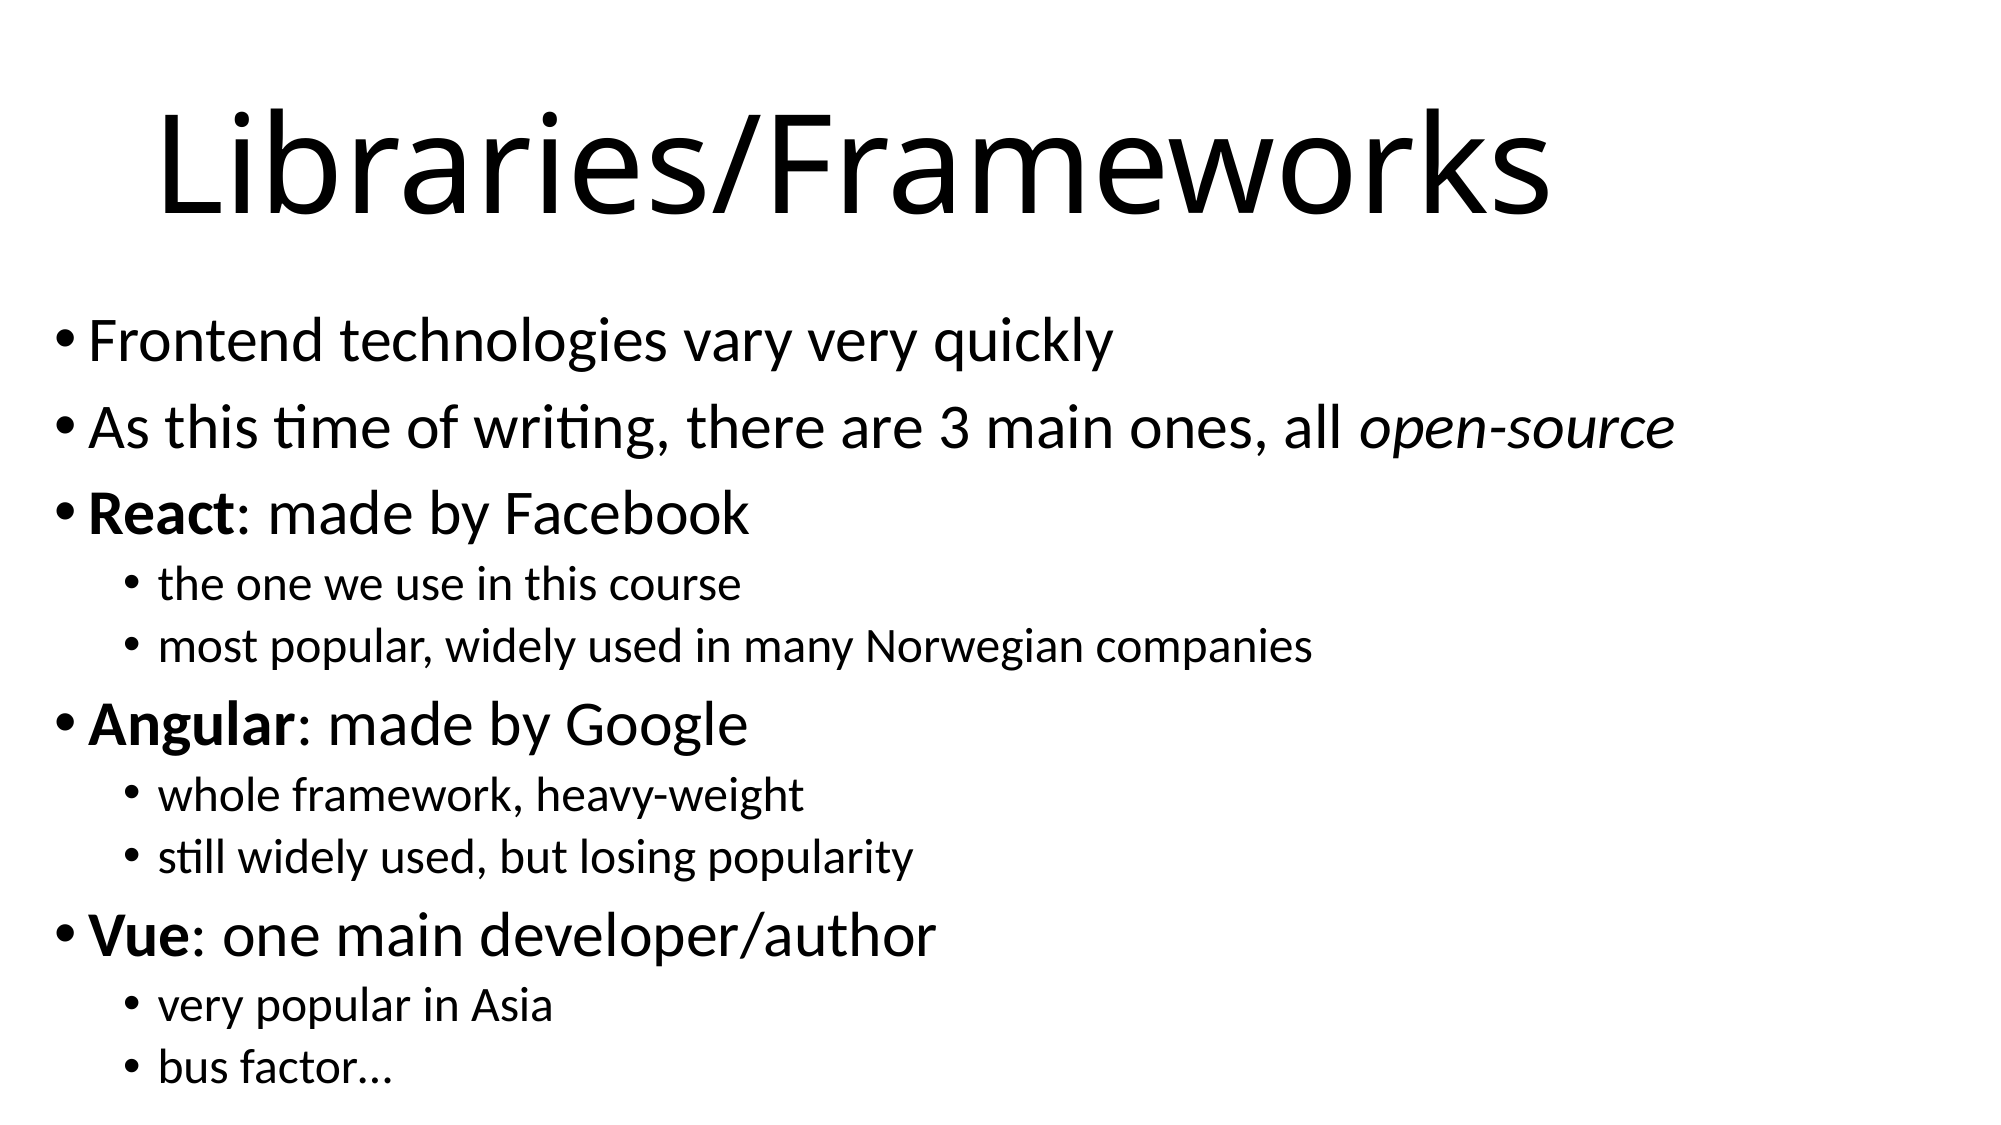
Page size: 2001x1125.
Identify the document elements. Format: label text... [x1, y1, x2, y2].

list Frontend technologies vary very quickly As this time of writing, there are 3 main ones, all open-source React: made by Facebook the one we use in this course most popular, widely used in many Norwegian companies Angular: made by Google whole framework, heavy-weight still widely used, but losing popularity Vue: one main developer/author very popular in Asia bus factor… [39, 299, 1972, 1103]
title Libraries/Frameworks [137, 59, 1863, 278]
